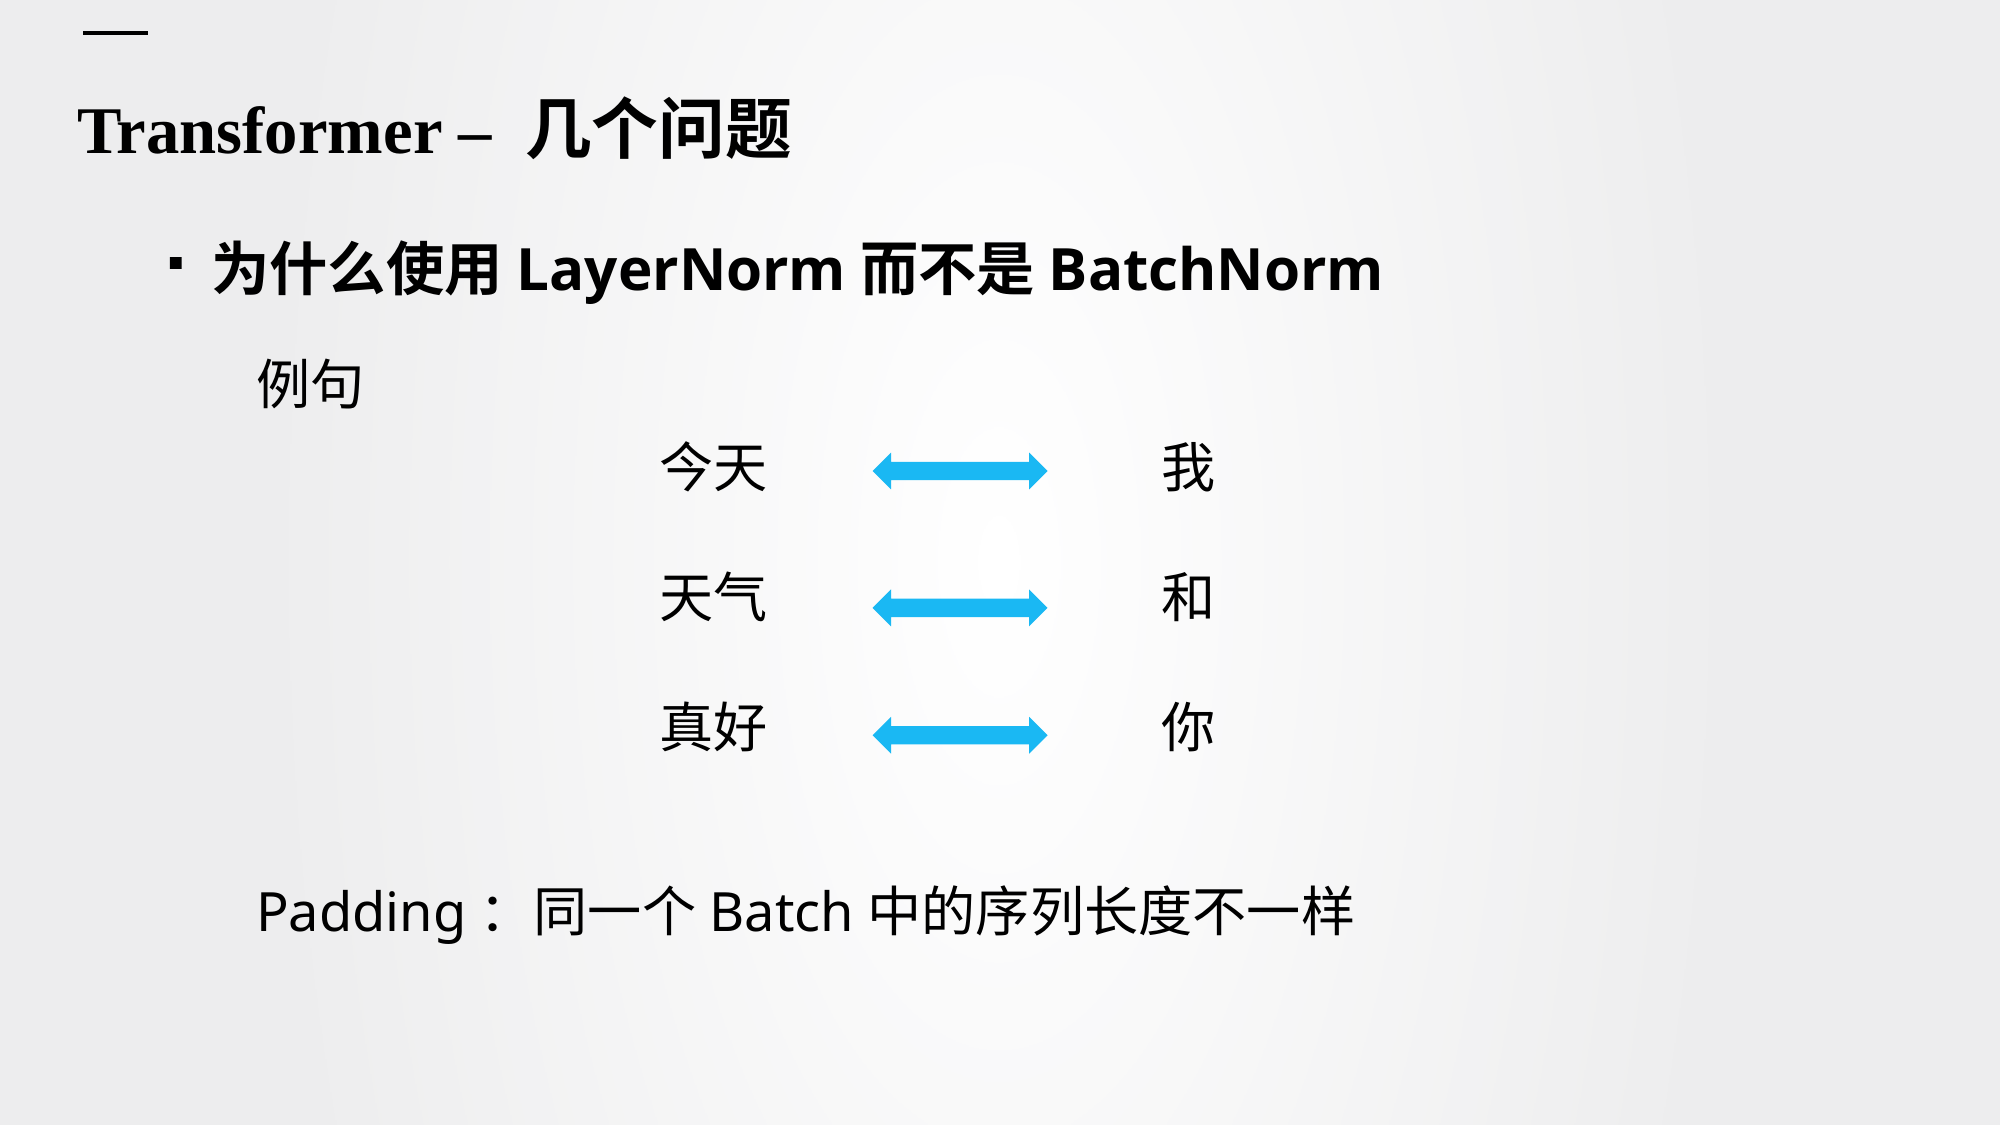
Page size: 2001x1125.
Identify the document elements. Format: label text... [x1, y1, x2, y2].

text_box 例句 [241, 343, 436, 424]
picture [0, 0, 2000, 1125]
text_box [169, 225, 1467, 311]
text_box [644, 426, 1356, 770]
text_box Padding：同一个Batch中的序列长度不一样 [241, 869, 1389, 950]
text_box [62, 32, 1150, 168]
